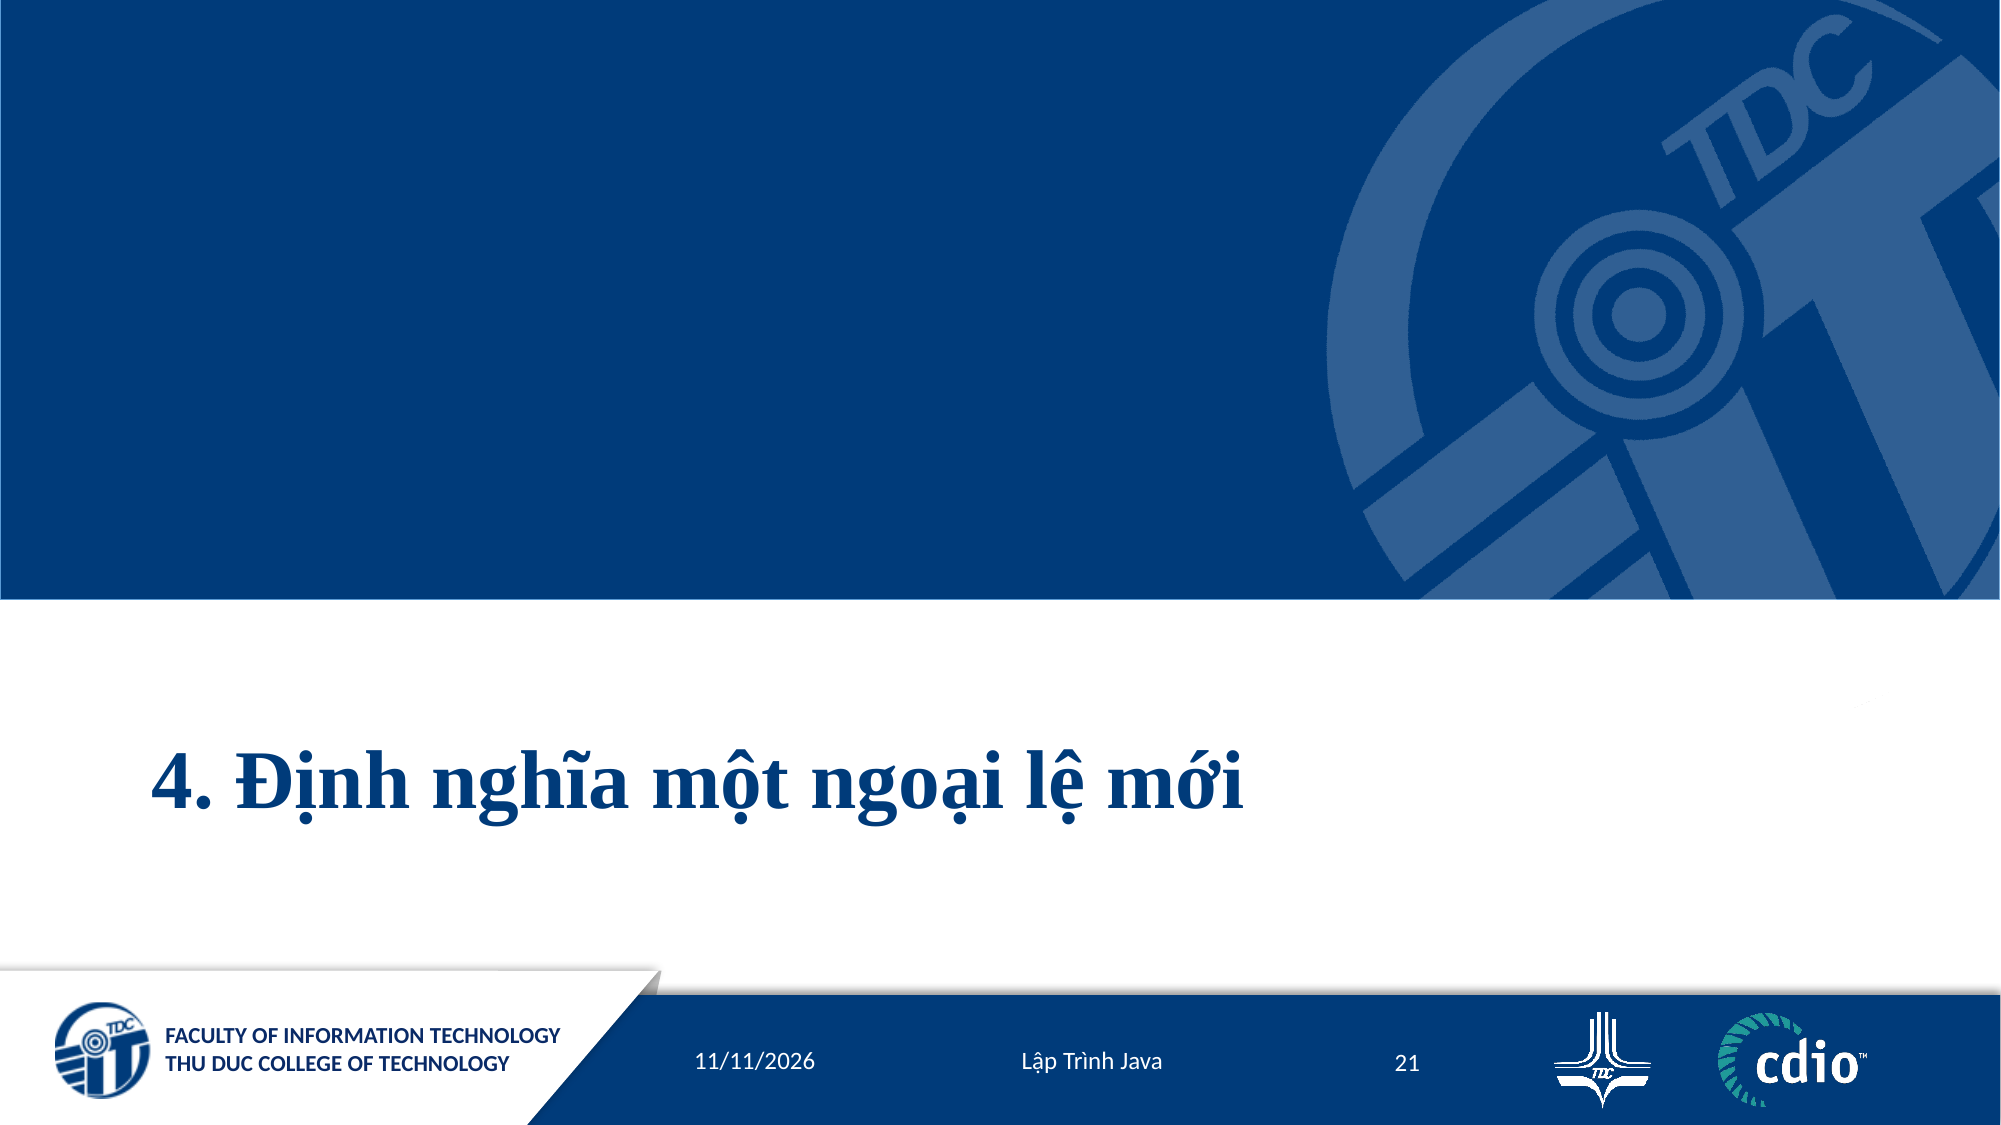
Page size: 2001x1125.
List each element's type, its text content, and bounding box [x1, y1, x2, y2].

title 4. Định nghĩa một ngoại lệ mới [136, 635, 1862, 928]
picture [1718, 1013, 1867, 1107]
picture [55, 1001, 453, 1099]
picture [1554, 1012, 1651, 1109]
